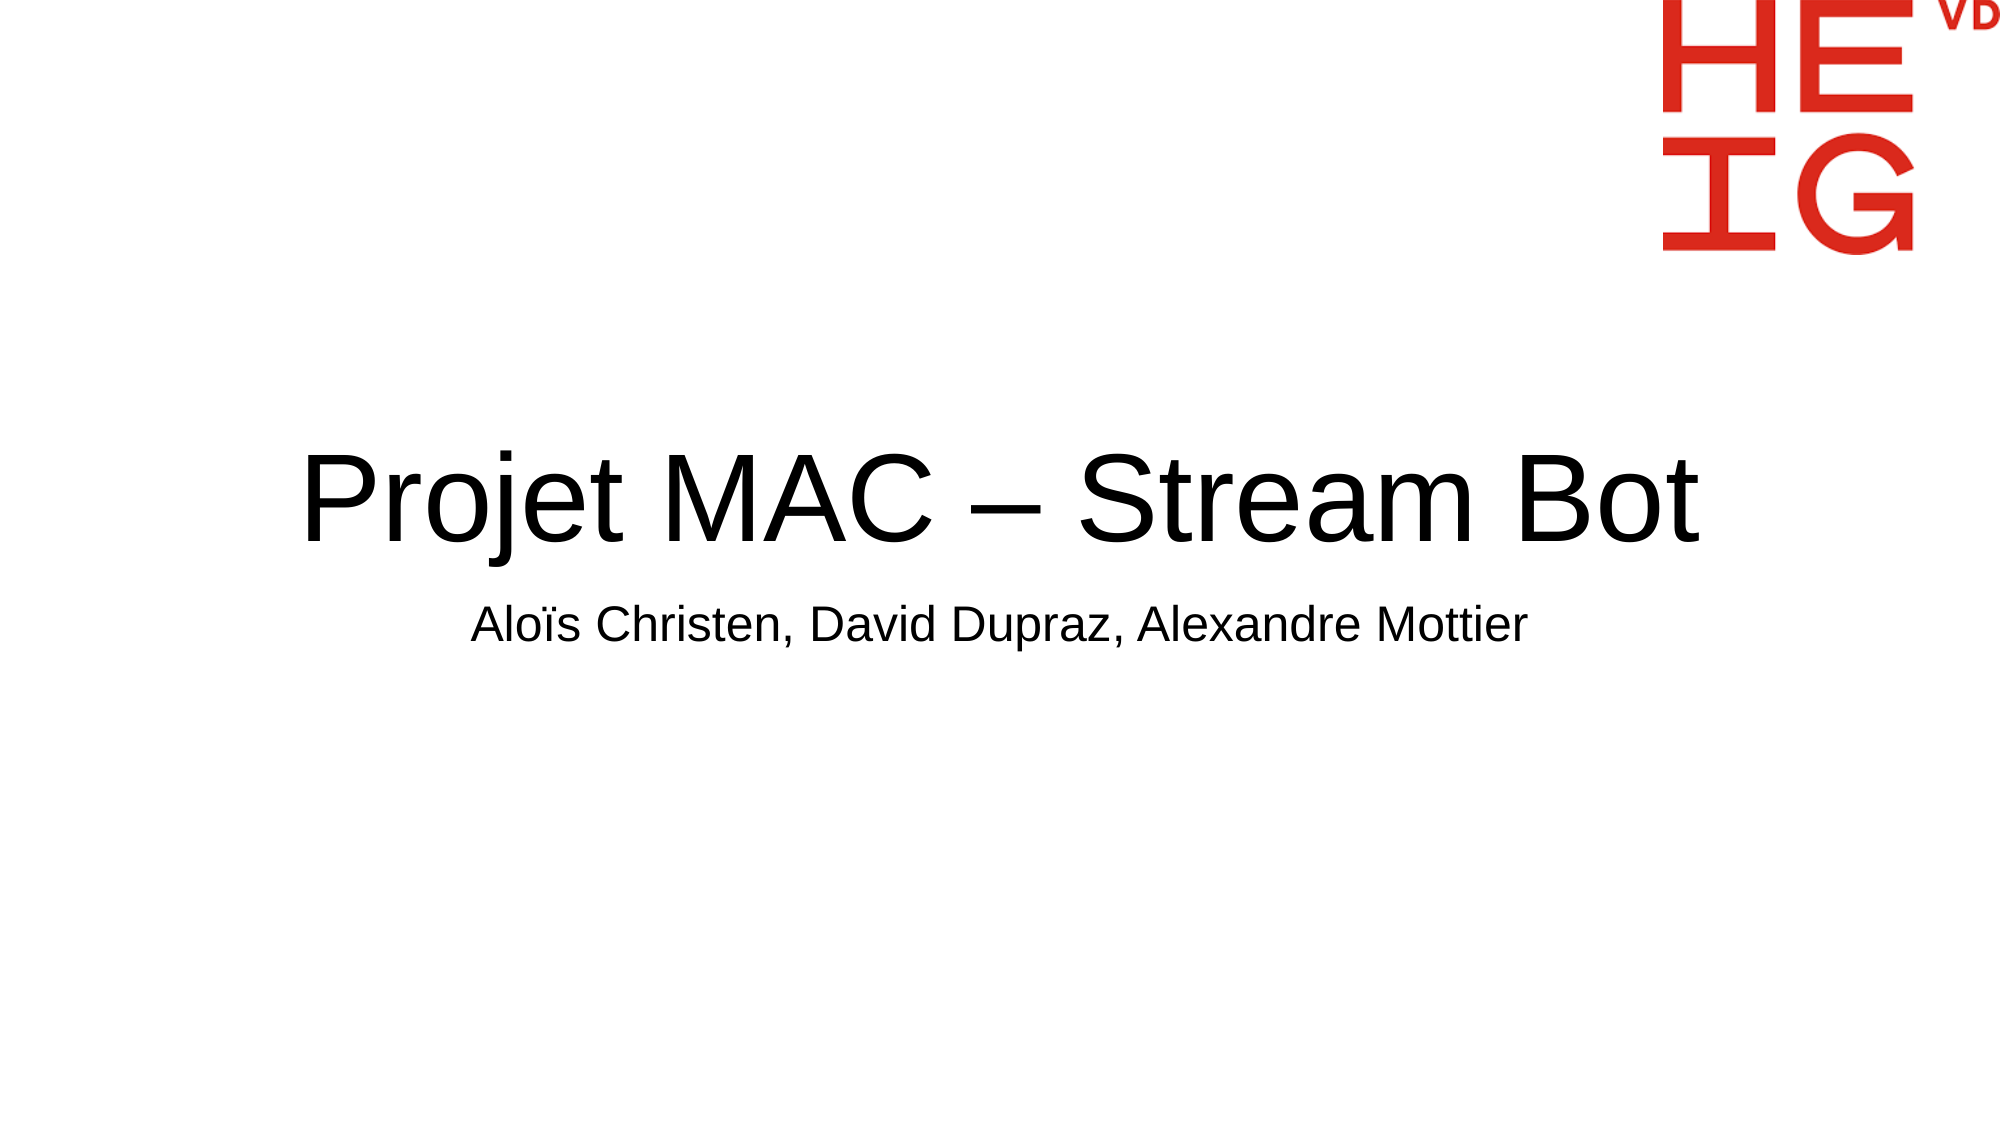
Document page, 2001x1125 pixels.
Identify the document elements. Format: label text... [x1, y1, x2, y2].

subtitle Aloïs Christen, David Dupraz, Alexandre Mottier [249, 590, 1750, 863]
picture [1663, 0, 2000, 255]
title Projet MAC – Stream Bot [249, 184, 1750, 576]
